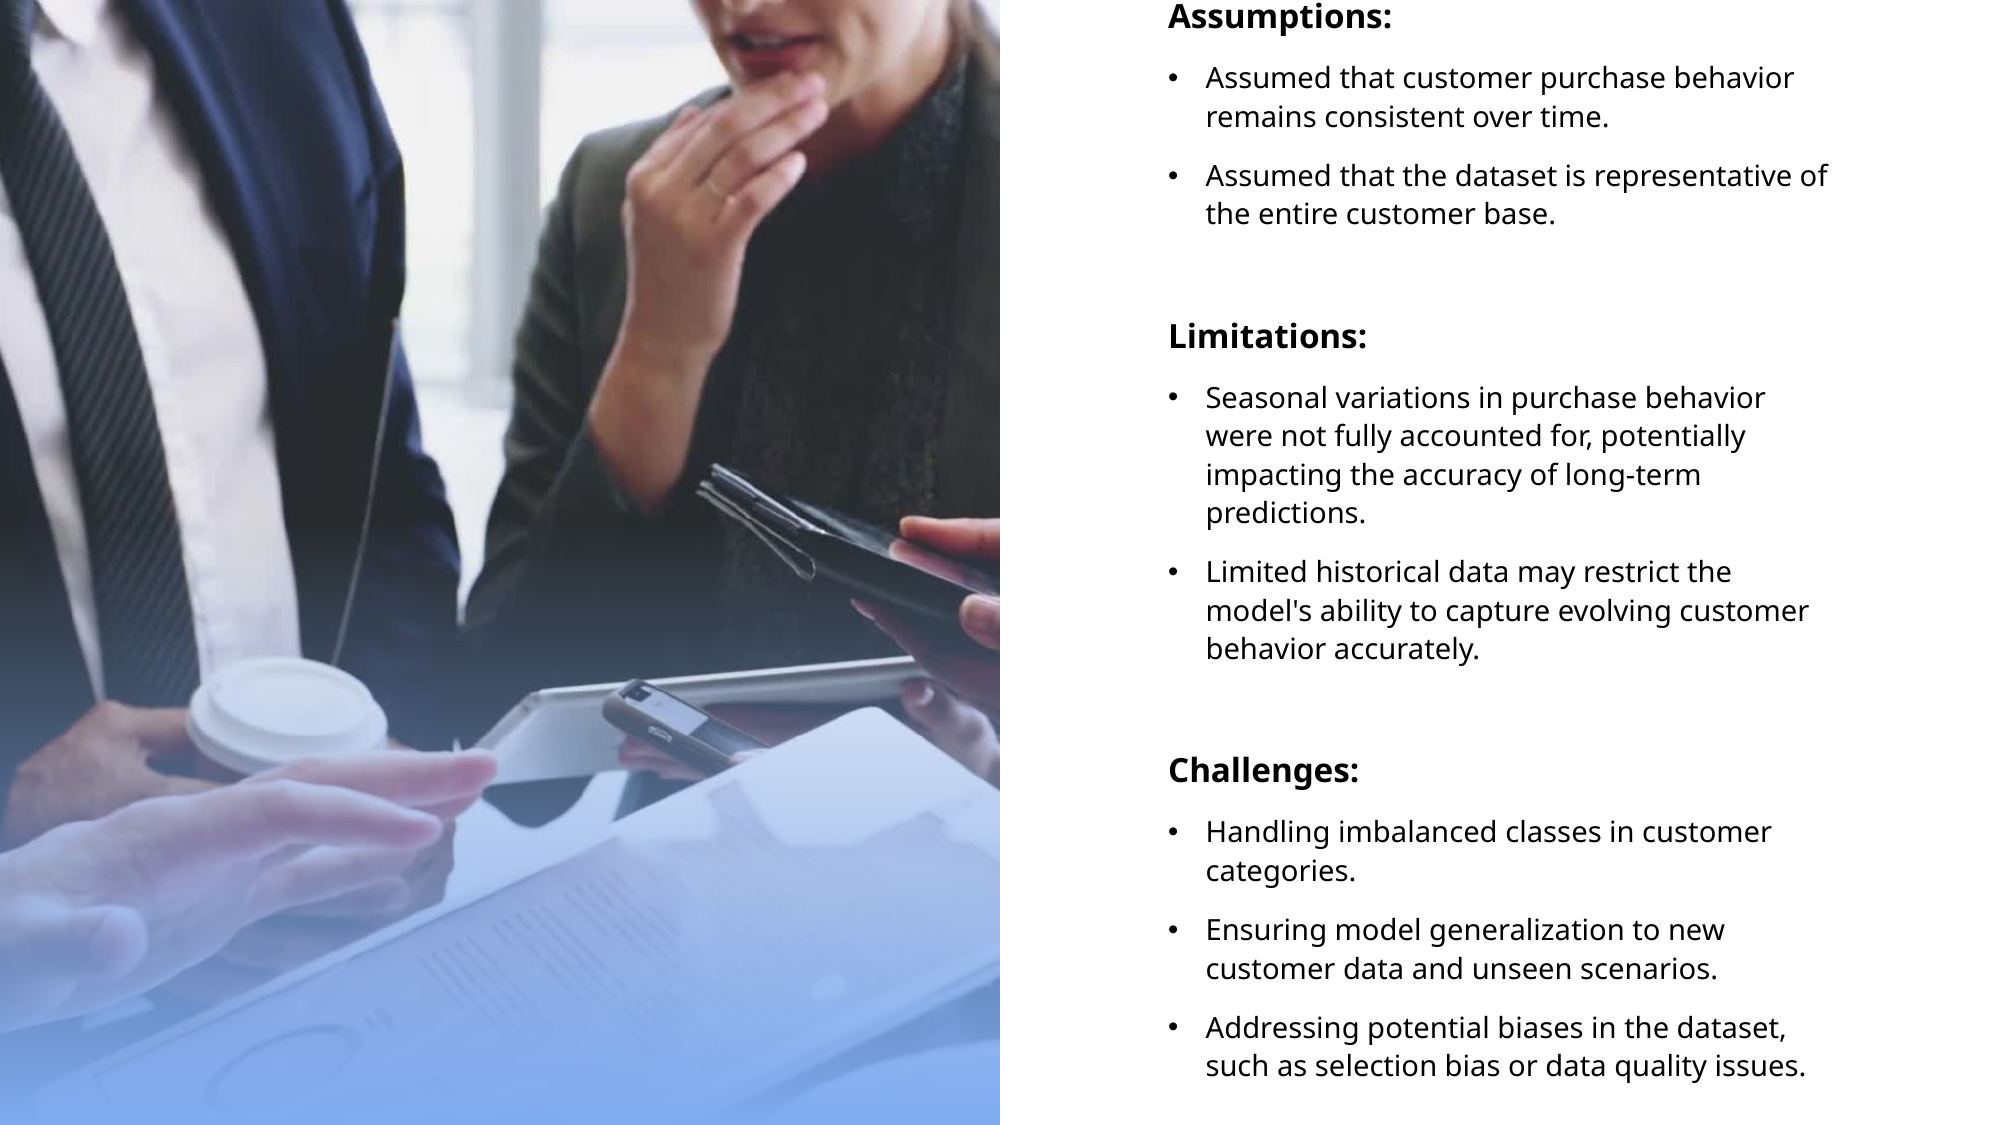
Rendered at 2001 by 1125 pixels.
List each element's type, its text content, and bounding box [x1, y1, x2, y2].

list Assumptions: Assumed that customer purchase behavior remains consistent over time. Assumed that the dataset is representative of the entire customer base. Limitations: Seasonal variations in purchase behavior were not fully accounted for, potentially impacting the accuracy of long-term predictions. Limited historical data may restrict the model's ability to capture evolving customer behavior accurately. Challenges: Handling imbalanced classes in customer categories. Ensuring model generalization to new customer data and unseen scenarios. Addressing potential biases in the dataset, such as selection bias or data quality issues. [1153, 125, 1846, 1000]
text_box [1000, 0, 2000, 1125]
picture [0, 0, 1000, 1125]
